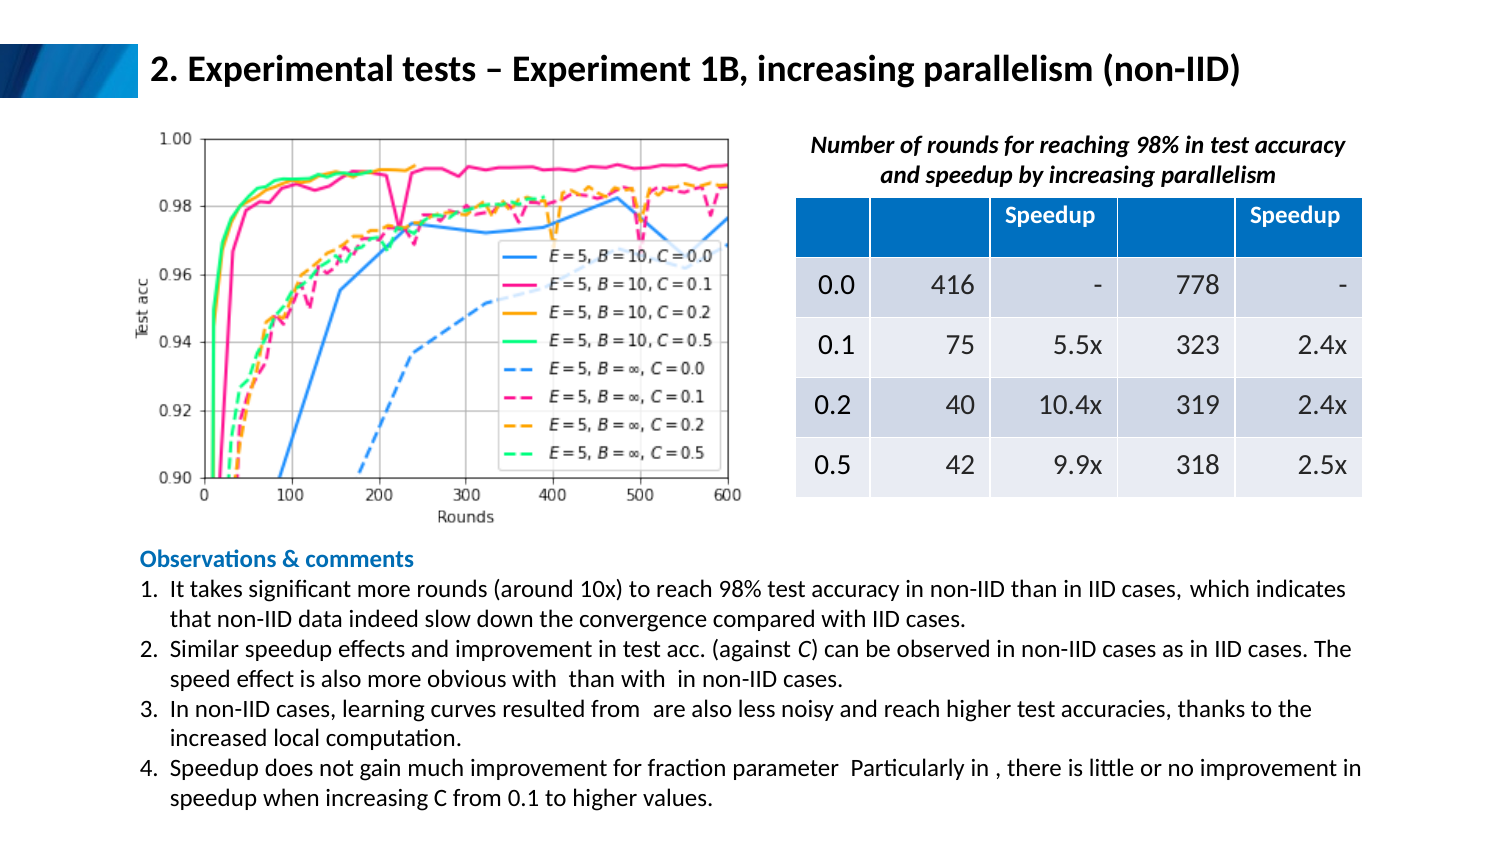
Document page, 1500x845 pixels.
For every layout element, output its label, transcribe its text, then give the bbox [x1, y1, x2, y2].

picture [133, 110, 750, 535]
title 2. Experimental tests – Experiment 1B, increasing parallelism (non-IID) [150, 44, 1375, 90]
text_box Number of rounds for reaching 98% in test accuracy and speedup by increasing parallelism [794, 121, 1363, 197]
picture [0, 44, 126, 98]
